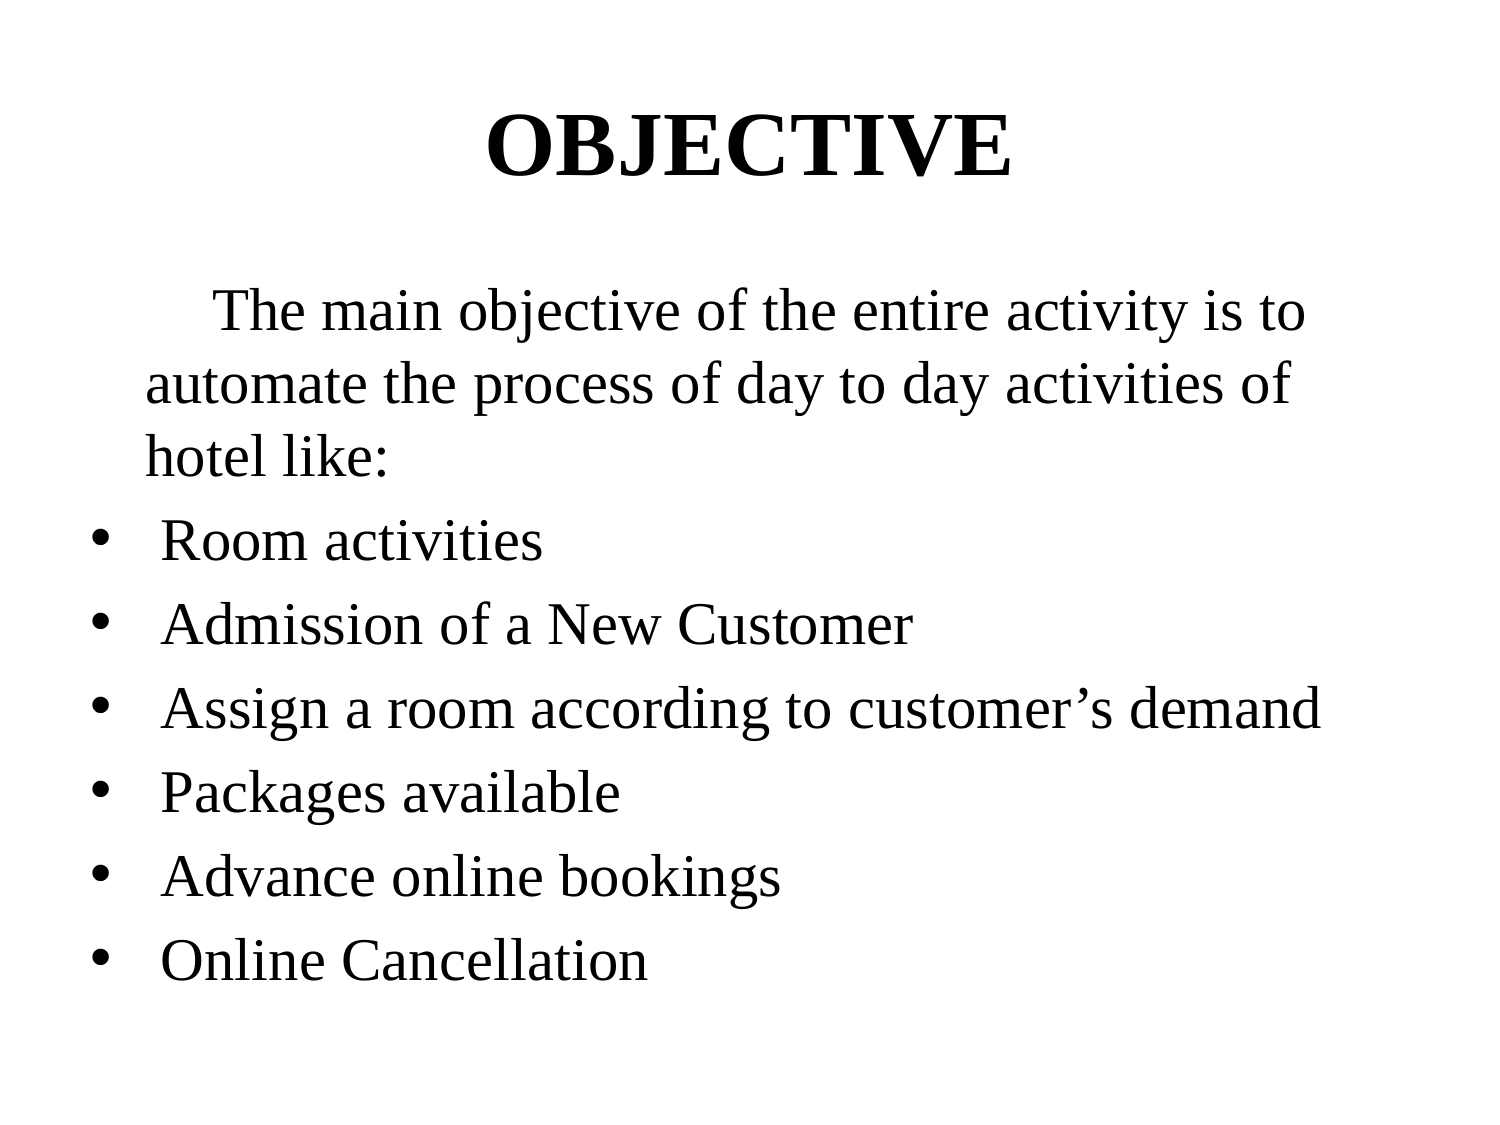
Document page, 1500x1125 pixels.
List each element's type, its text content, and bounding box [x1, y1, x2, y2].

list The main objective of the entire activity is to automate the process of day to day activities of hotel like: Room activities Admission of a New Customer Assign a room according to customer’s demand Packages available Advance online bookings Online Cancellation [75, 262, 1425, 1005]
title OBJECTIVE [75, 45, 1425, 233]
